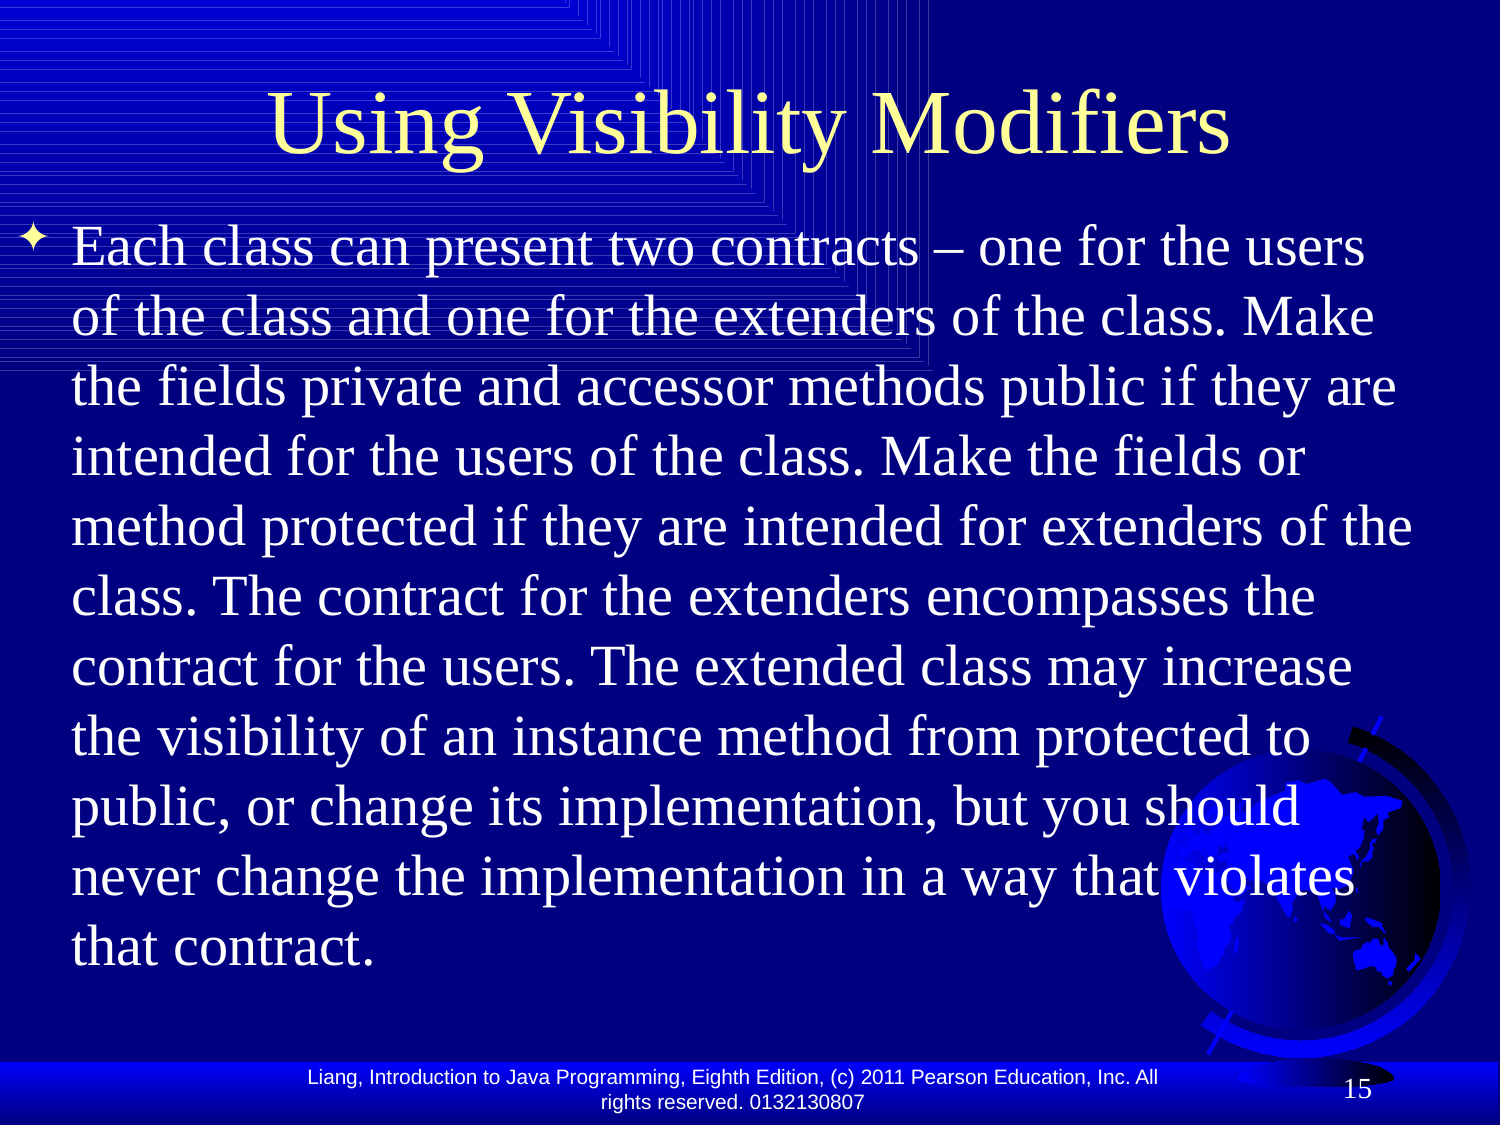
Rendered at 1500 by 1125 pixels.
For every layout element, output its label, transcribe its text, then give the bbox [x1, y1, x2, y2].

title Using Visibility Modifiers [112, 0, 1388, 200]
list Each class can present two contracts – one for the users of the class and one for the extenders of the class. Make the fields private and accessor methods public if they are intended for the users of the class. Make the fields or method protected if they are intended for extenders of the class. The contract for the extenders encompasses the contract for the users. The extended class may increase the visibility of an instance method from protected to public, or change its implementation, but you should never change the implementation in a way that violates that contract. [0, 200, 1438, 1050]
slide_number 15 [1074, 1050, 1388, 1125]
